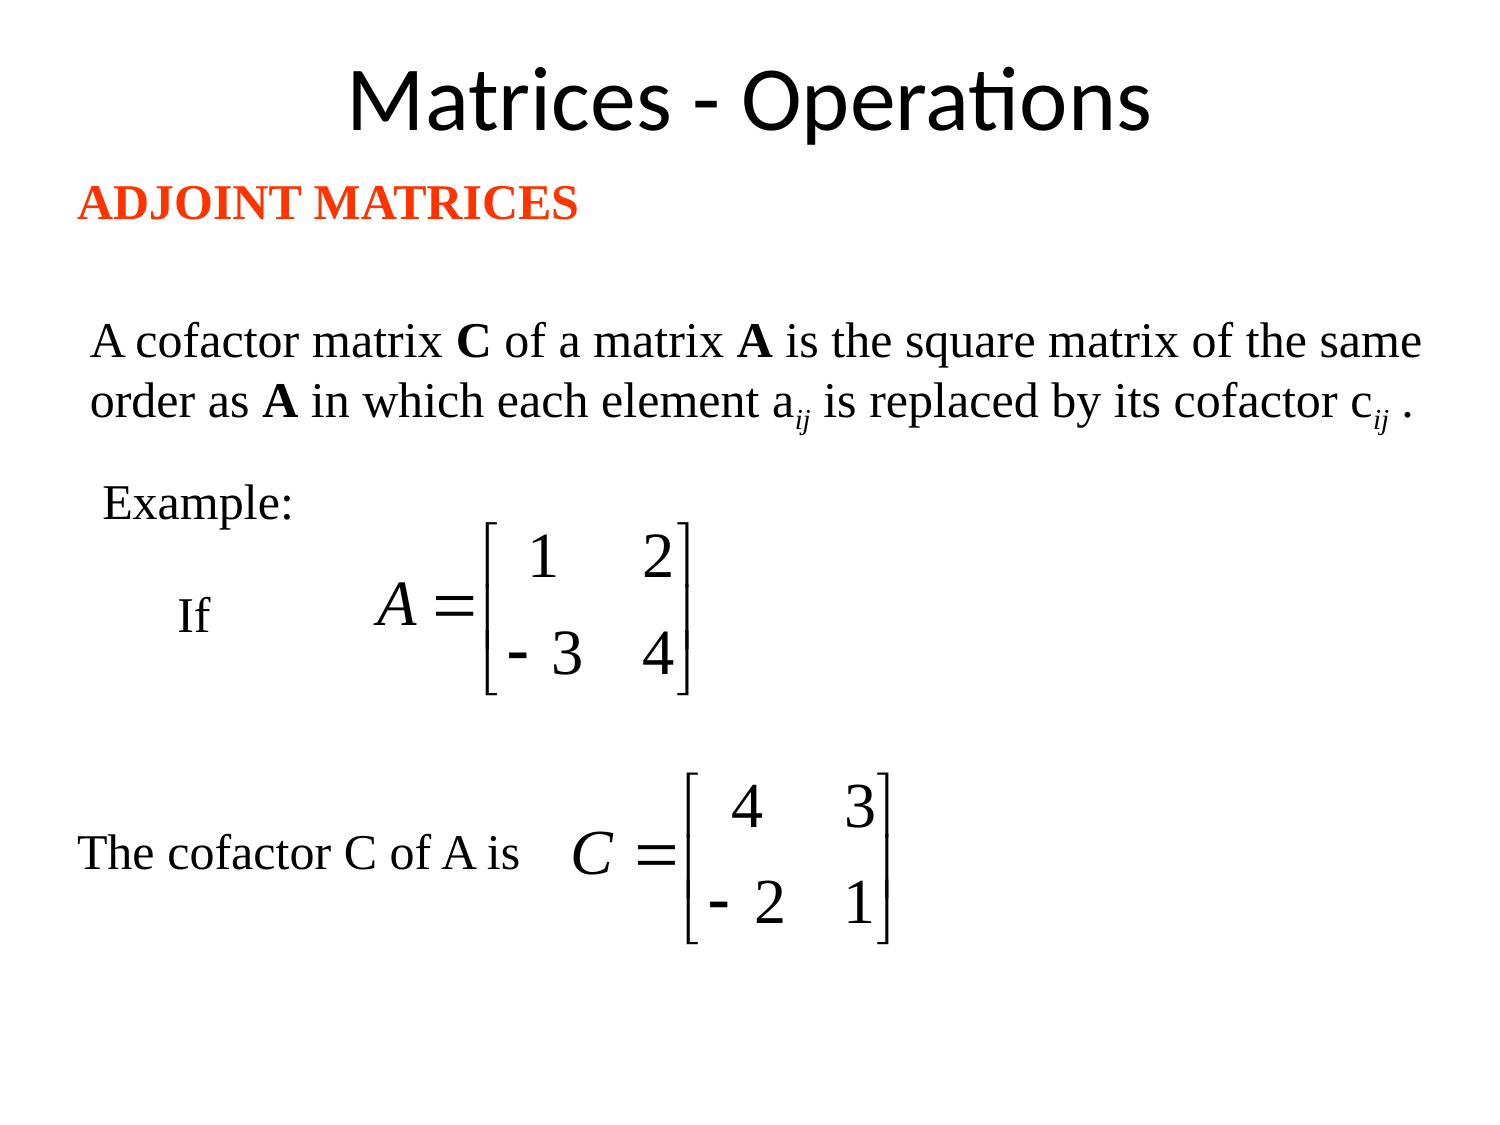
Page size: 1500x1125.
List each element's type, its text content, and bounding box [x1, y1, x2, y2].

text_box If [162, 574, 300, 650]
text_box ADJOINT MATRICES [62, 162, 1400, 238]
text_box A cofactor matrix C of a matrix A is the square matrix of the same order as A in which each element aij is replaced by its cofactor cij . [75, 299, 1463, 528]
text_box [562, 762, 915, 955]
title Matrices - Operations [112, 0, 1388, 162]
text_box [362, 512, 713, 707]
text_box Example: [87, 462, 500, 538]
text_box The cofactor C of A is [62, 812, 557, 888]
